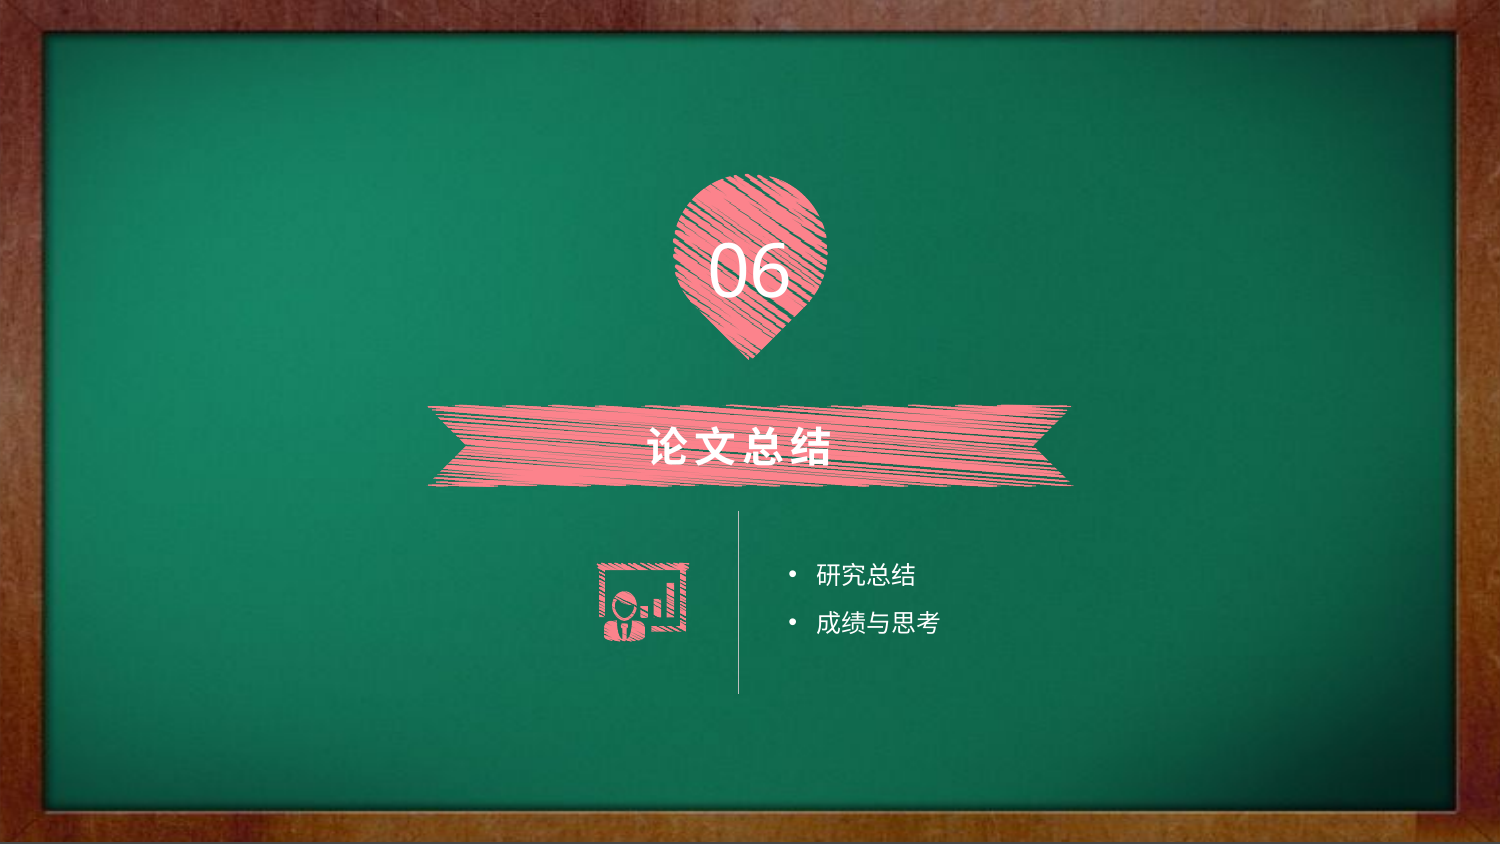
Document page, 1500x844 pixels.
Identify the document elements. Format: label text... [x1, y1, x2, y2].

text_box [596, 562, 690, 632]
text_box 研究总结 [773, 551, 1057, 597]
text_box 论文总结 [479, 413, 999, 478]
text_box 06 [671, 172, 829, 363]
picture [0, 0, 1500, 842]
text_box [422, 403, 1078, 488]
text_box 成绩与思考 [773, 599, 1057, 645]
text_box [604, 620, 645, 642]
